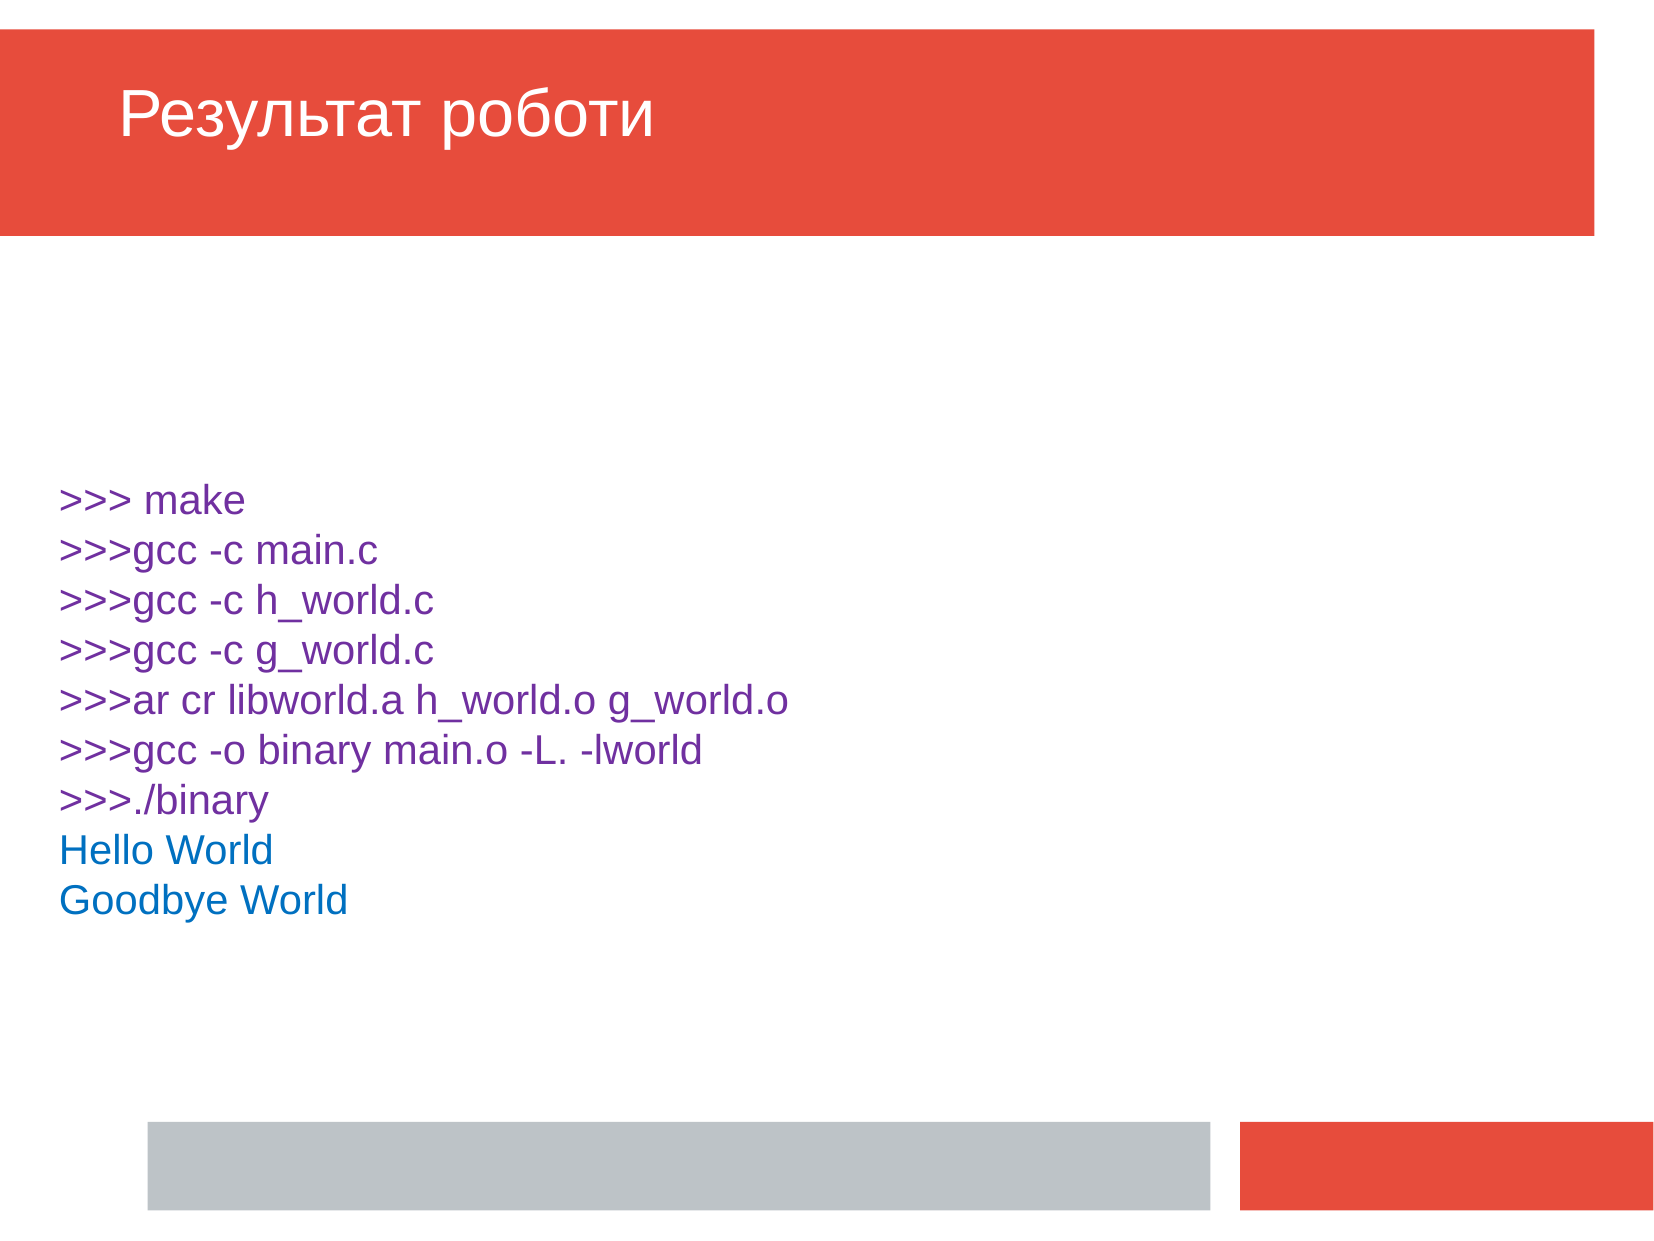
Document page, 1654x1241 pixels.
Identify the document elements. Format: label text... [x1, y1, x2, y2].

subtitle >>> make >>>gcc -c main.c >>>gcc -c h_world.c >>>gcc -c g_world.c >>>ar cr libworld.a h_world.o g_world.o >>>gcc -o binary main.o -L. -lworld >>>./binary Hello World Goodbye World [59, 268, 1595, 808]
title Результат роботи [118, 69, 1654, 152]
